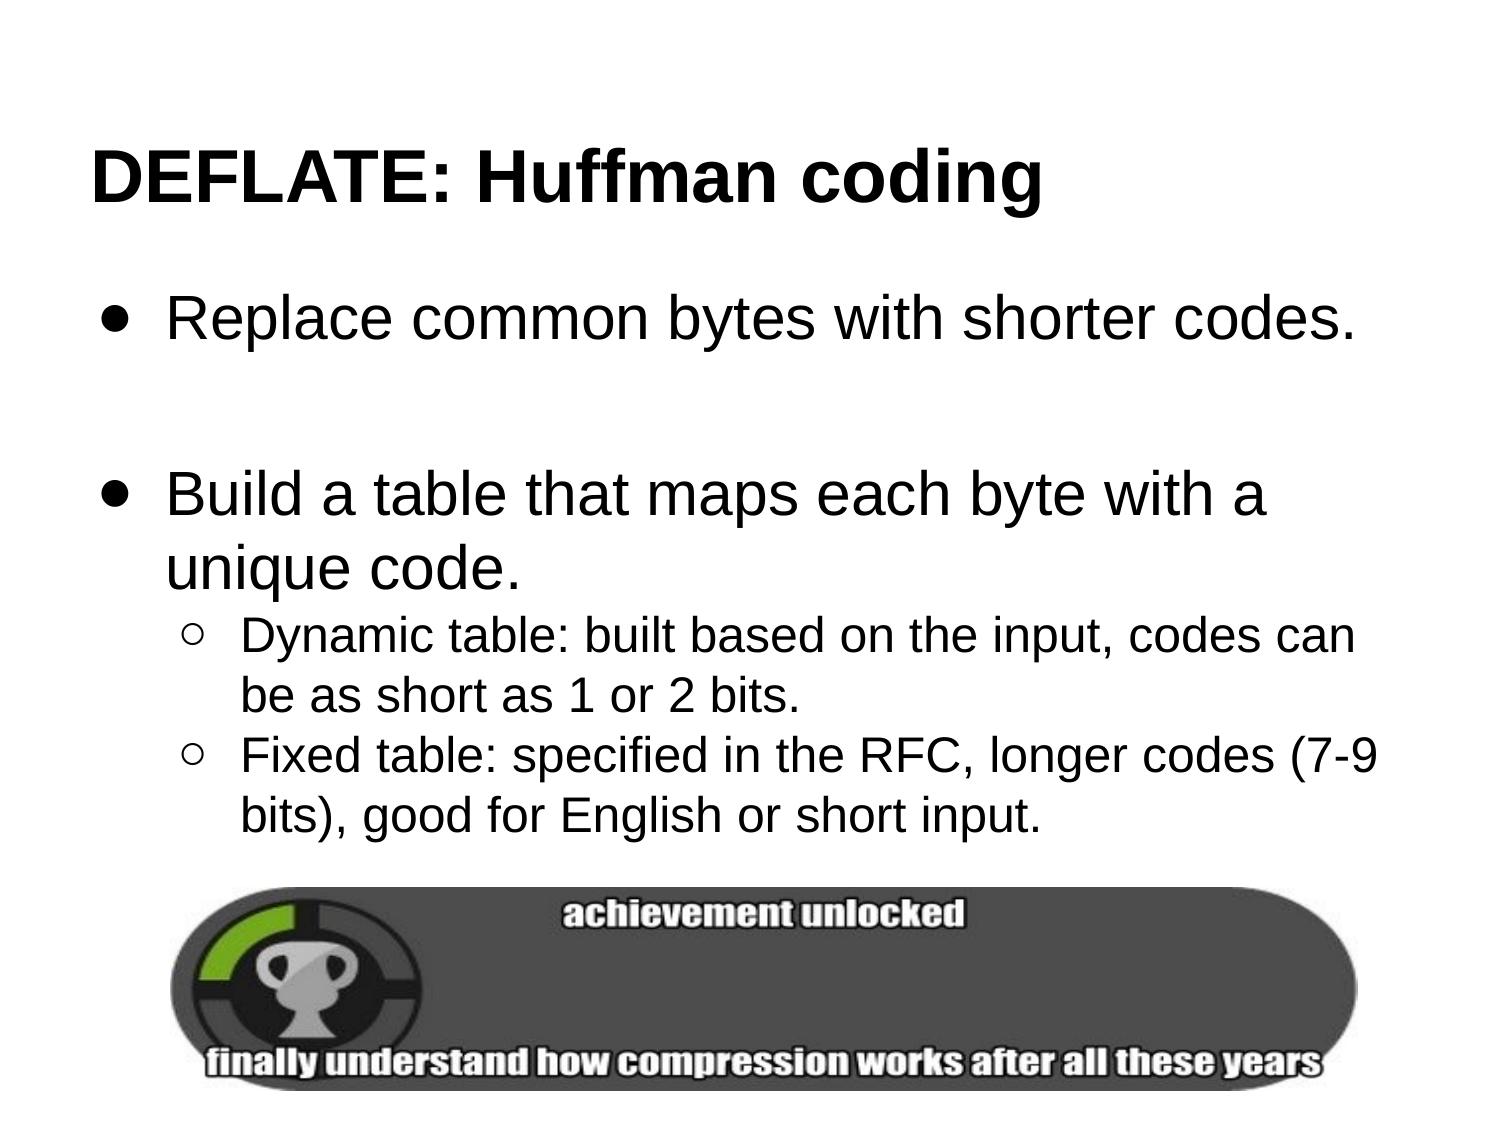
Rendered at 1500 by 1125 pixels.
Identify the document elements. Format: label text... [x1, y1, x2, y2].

list Replace common bytes with shorter codes. Build a table that maps each byte with a unique code. Dynamic table: built based on the input, codes can be as short as 1 or 2 bits. Fixed table: specified in the RFC, longer codes (7-9 bits), good for English or short input. [75, 262, 1425, 1078]
picture [170, 887, 1359, 1092]
title DEFLATE: Huffman coding [75, 45, 1425, 233]
